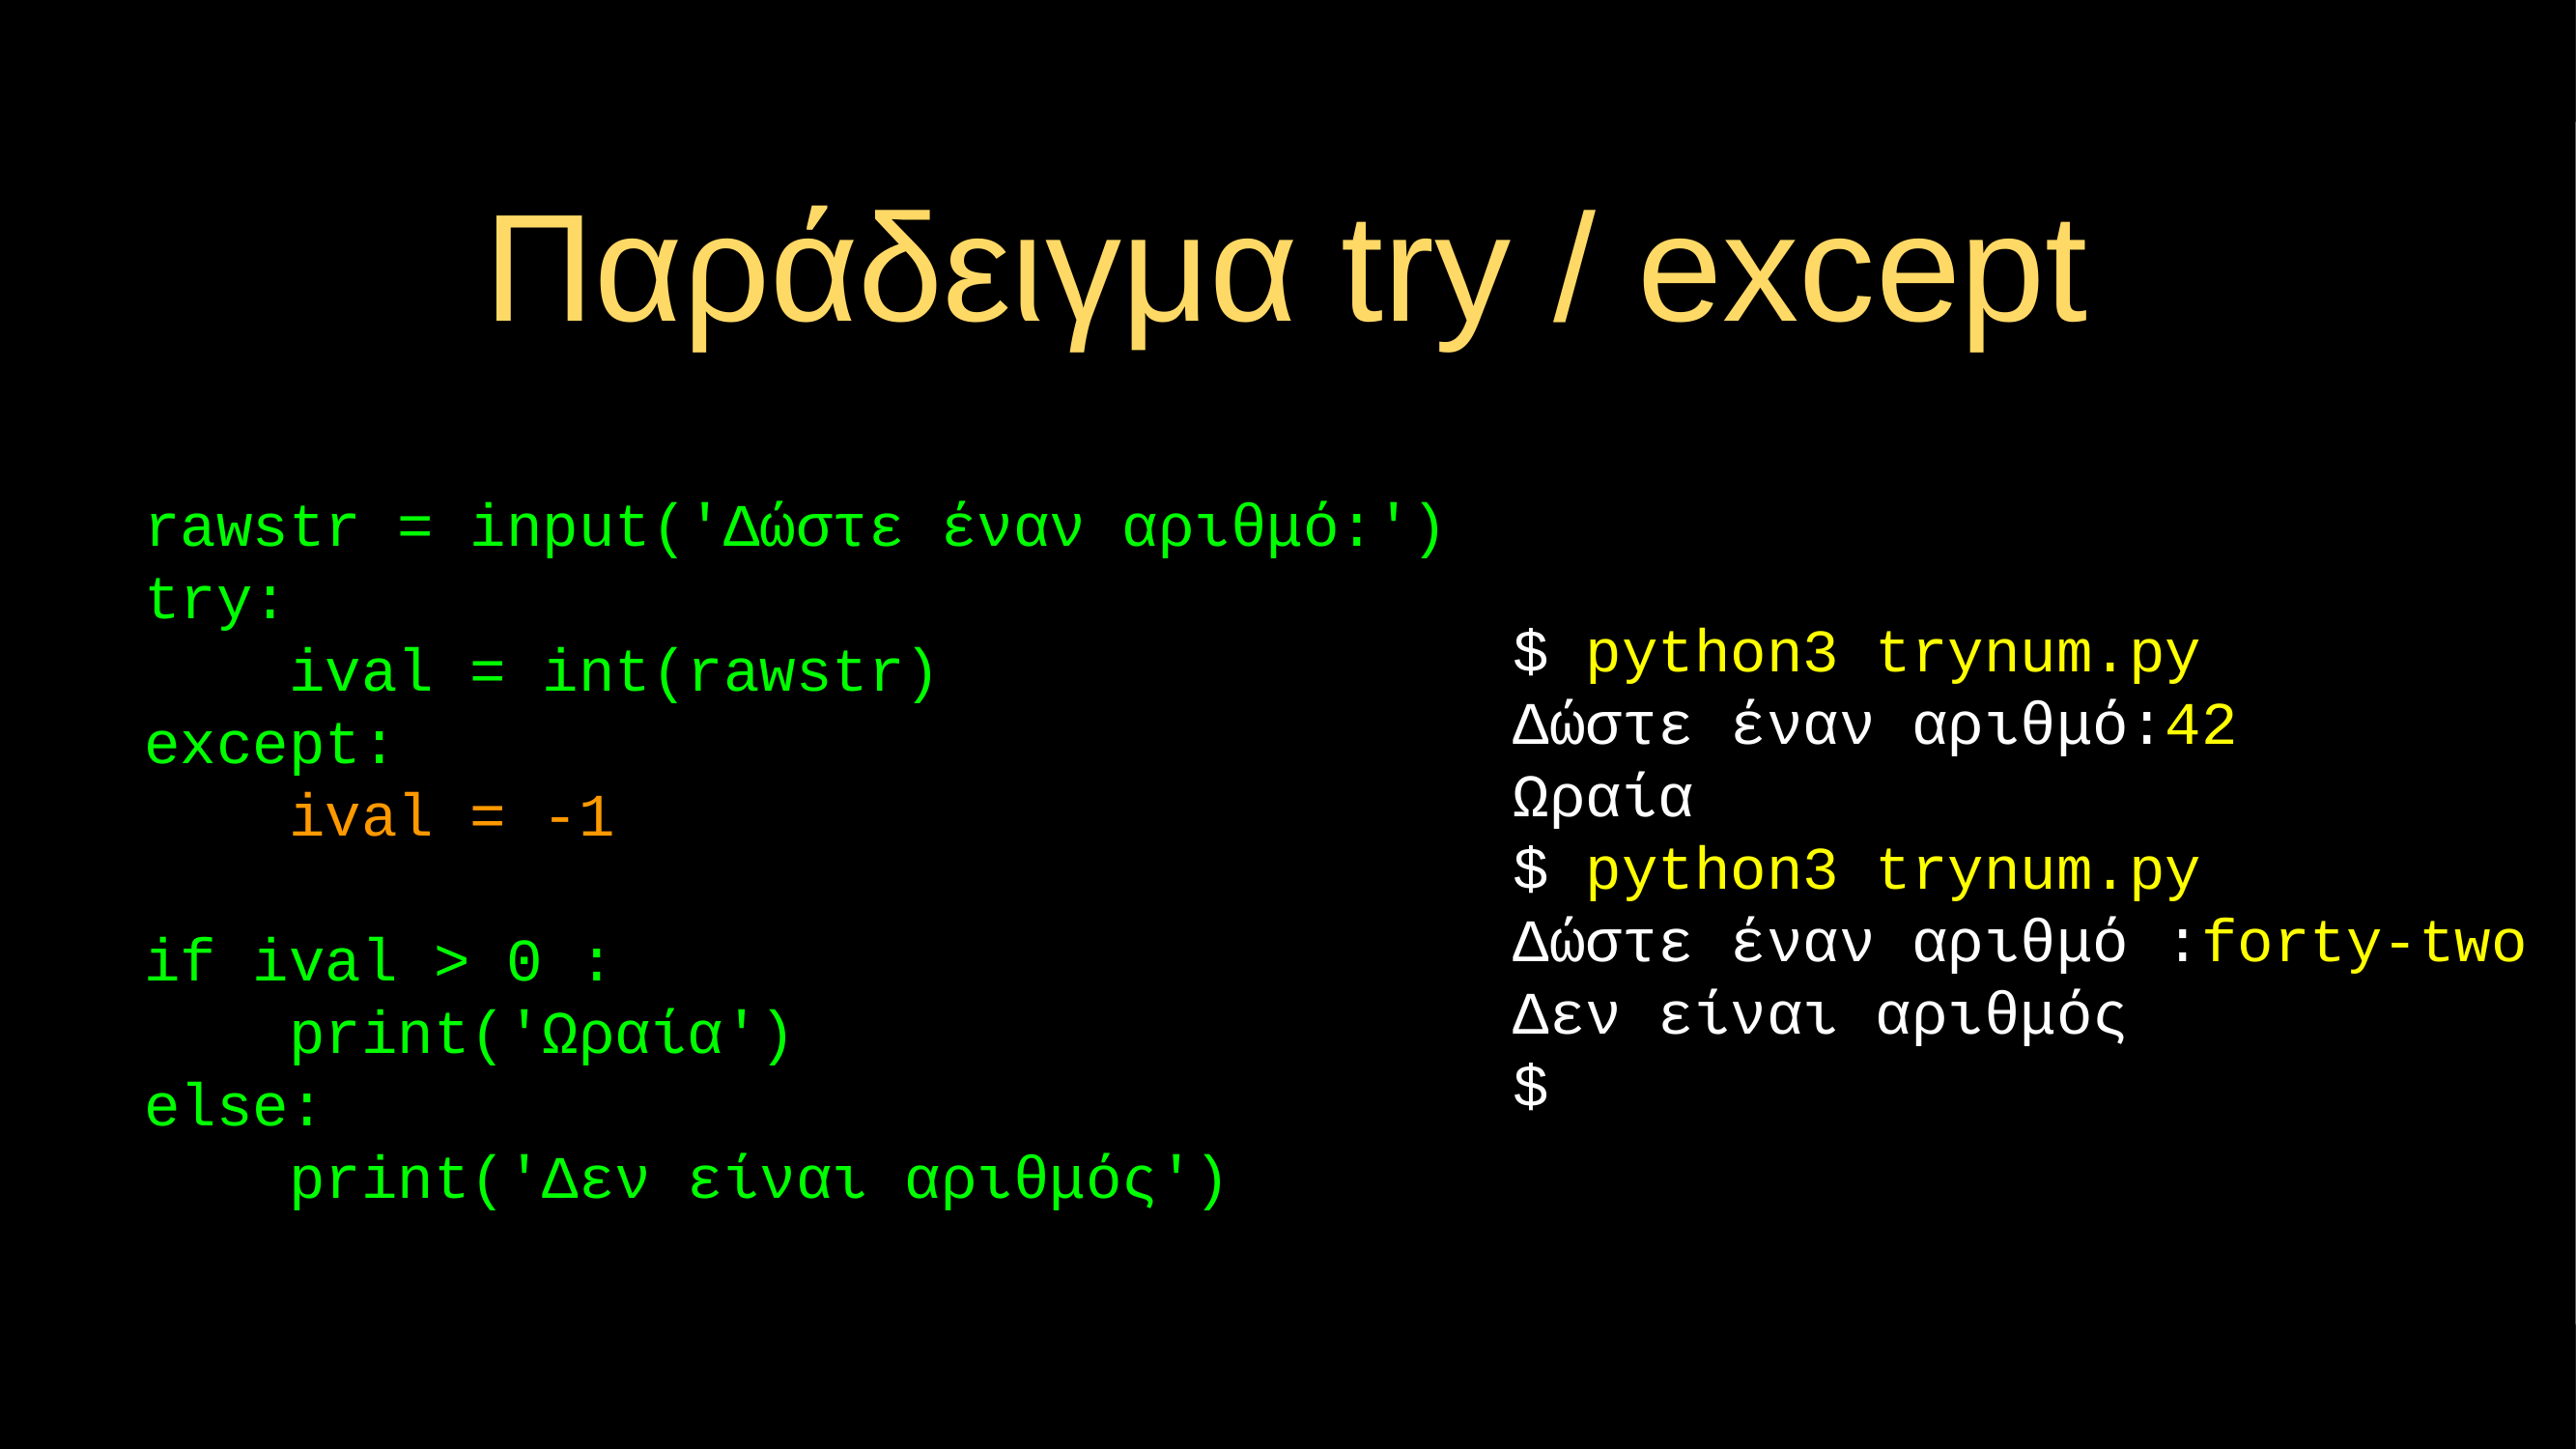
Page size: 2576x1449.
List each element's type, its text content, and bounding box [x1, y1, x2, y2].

text_box $ python3 trynum.py Δώστε έναν αριθμό:42 Ωραία $ python3 trynum.py Δώστε έναν αριθμό :forty-two Δεν είναι αριθμός $ [1513, 568, 2562, 1162]
title Παράδειγμα try / except [183, 118, 2391, 403]
text_box rawstr = input('Δώστε έναν αριθμό:') try: ival = int(rawstr) except: ival = -1 if ival > 0 : print('Ωραία') else: print('Δεν είναι αριθμός') [144, 453, 1501, 1243]
